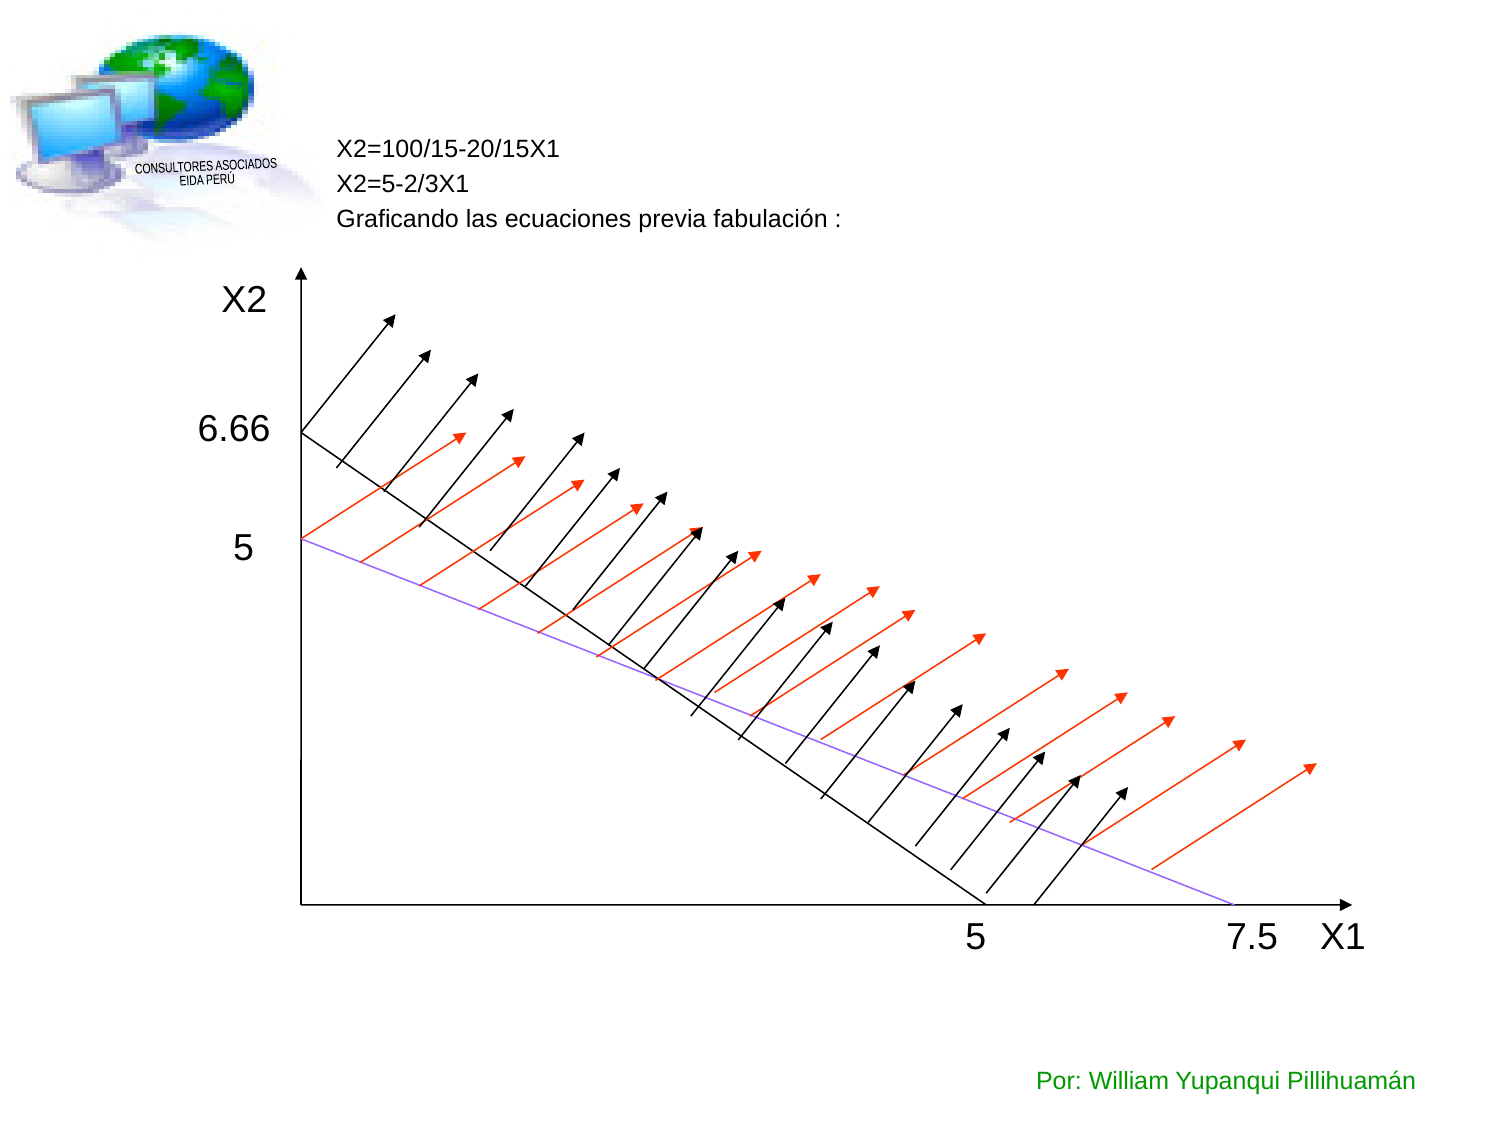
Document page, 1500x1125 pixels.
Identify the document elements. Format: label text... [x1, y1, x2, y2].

text_box [1033, 786, 1129, 906]
text_box 5 [218, 515, 301, 576]
text_box [986, 774, 1081, 894]
text_box [509, 479, 585, 529]
text_box [962, 692, 1128, 799]
text_box [537, 503, 644, 573]
text_box [294, 267, 308, 397]
picture [5, 7, 337, 258]
text_box X1 [1305, 904, 1388, 965]
text_box [426, 456, 526, 521]
list X2=100/15-20/15X1 X2=5-2/3X1 Graficando las ecuaciones previa fabulación : [321, 125, 1424, 1012]
text_box [820, 680, 916, 800]
text_box [767, 609, 916, 706]
text_box [419, 408, 514, 528]
text_box [300, 314, 396, 433]
text_box [1081, 716, 1176, 777]
text_box [714, 586, 880, 693]
text_box [738, 621, 833, 740]
text_box [911, 668, 1069, 771]
text_box X2 [206, 267, 289, 327]
text_box [383, 373, 479, 492]
text_box 7.5 [1211, 904, 1294, 965]
text_box [868, 704, 963, 823]
text_box [608, 527, 703, 646]
text_box 5 [950, 904, 1034, 965]
text_box [525, 467, 621, 587]
text_box [783, 574, 821, 598]
text_box [716, 550, 762, 581]
text_box [395, 432, 467, 479]
text_box [690, 597, 786, 717]
text_box [643, 550, 739, 670]
text_box [1151, 763, 1317, 870]
text_box [490, 432, 585, 551]
text_box [785, 645, 880, 764]
text_box [572, 491, 668, 610]
text_box [1339, 898, 1351, 904]
text_box [336, 349, 431, 469]
text_box [915, 727, 1010, 847]
text_box [907, 633, 987, 684]
text_box [950, 751, 1046, 870]
text_box Por: William Yupanqui Pillihuamán [868, 1011, 1436, 1095]
text_box [1082, 739, 1247, 846]
text_box 6.66 [183, 397, 302, 457]
text_box [689, 527, 700, 532]
